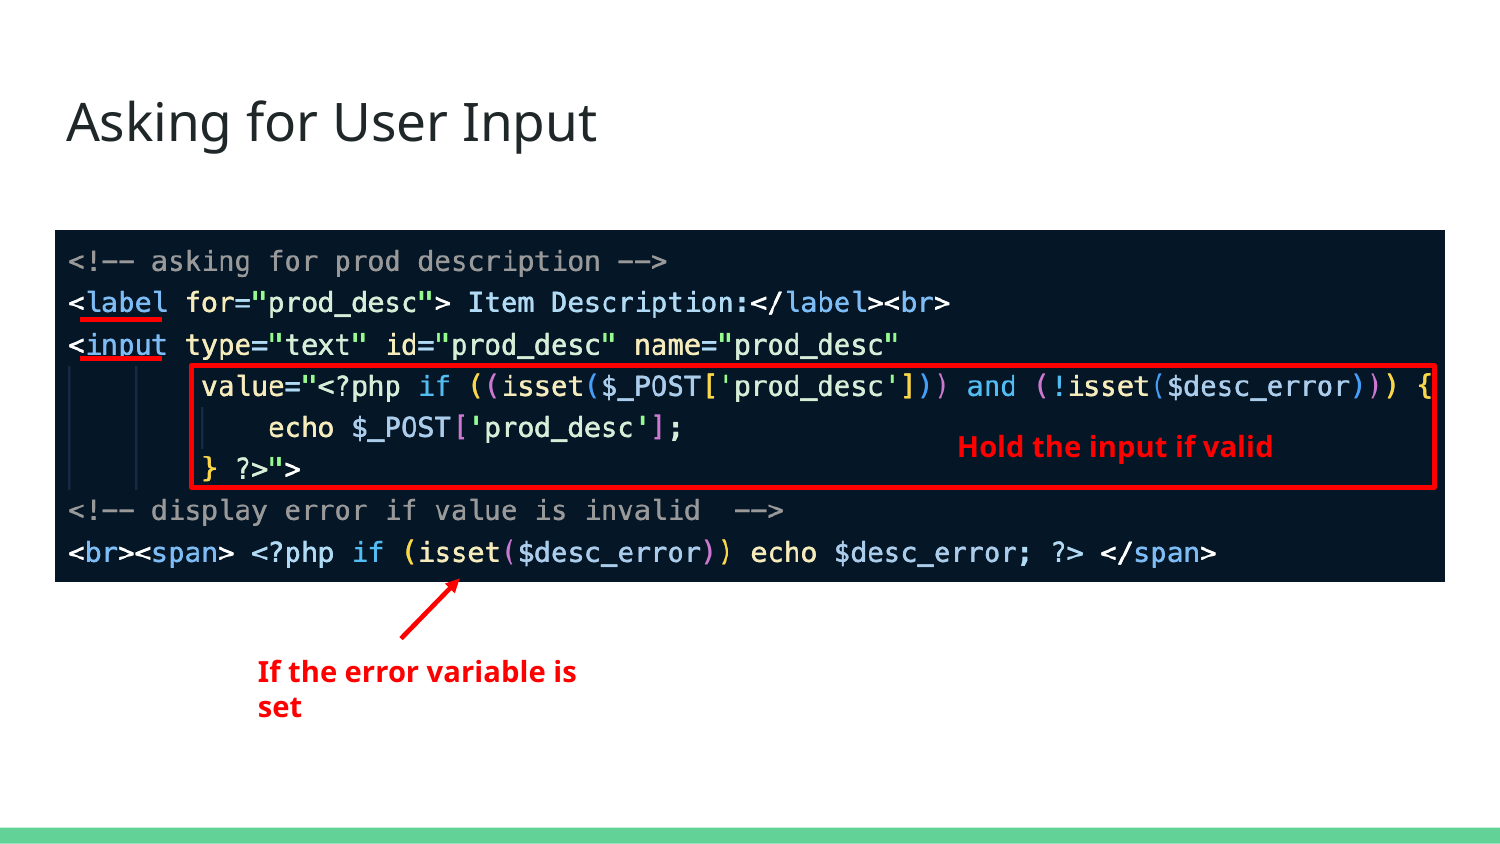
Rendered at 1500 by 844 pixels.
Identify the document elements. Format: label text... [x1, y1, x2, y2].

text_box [400, 578, 460, 639]
title Asking for User Input [51, 72, 1449, 167]
picture [54, 230, 1445, 582]
text_box If the error variable is set [242, 638, 618, 739]
